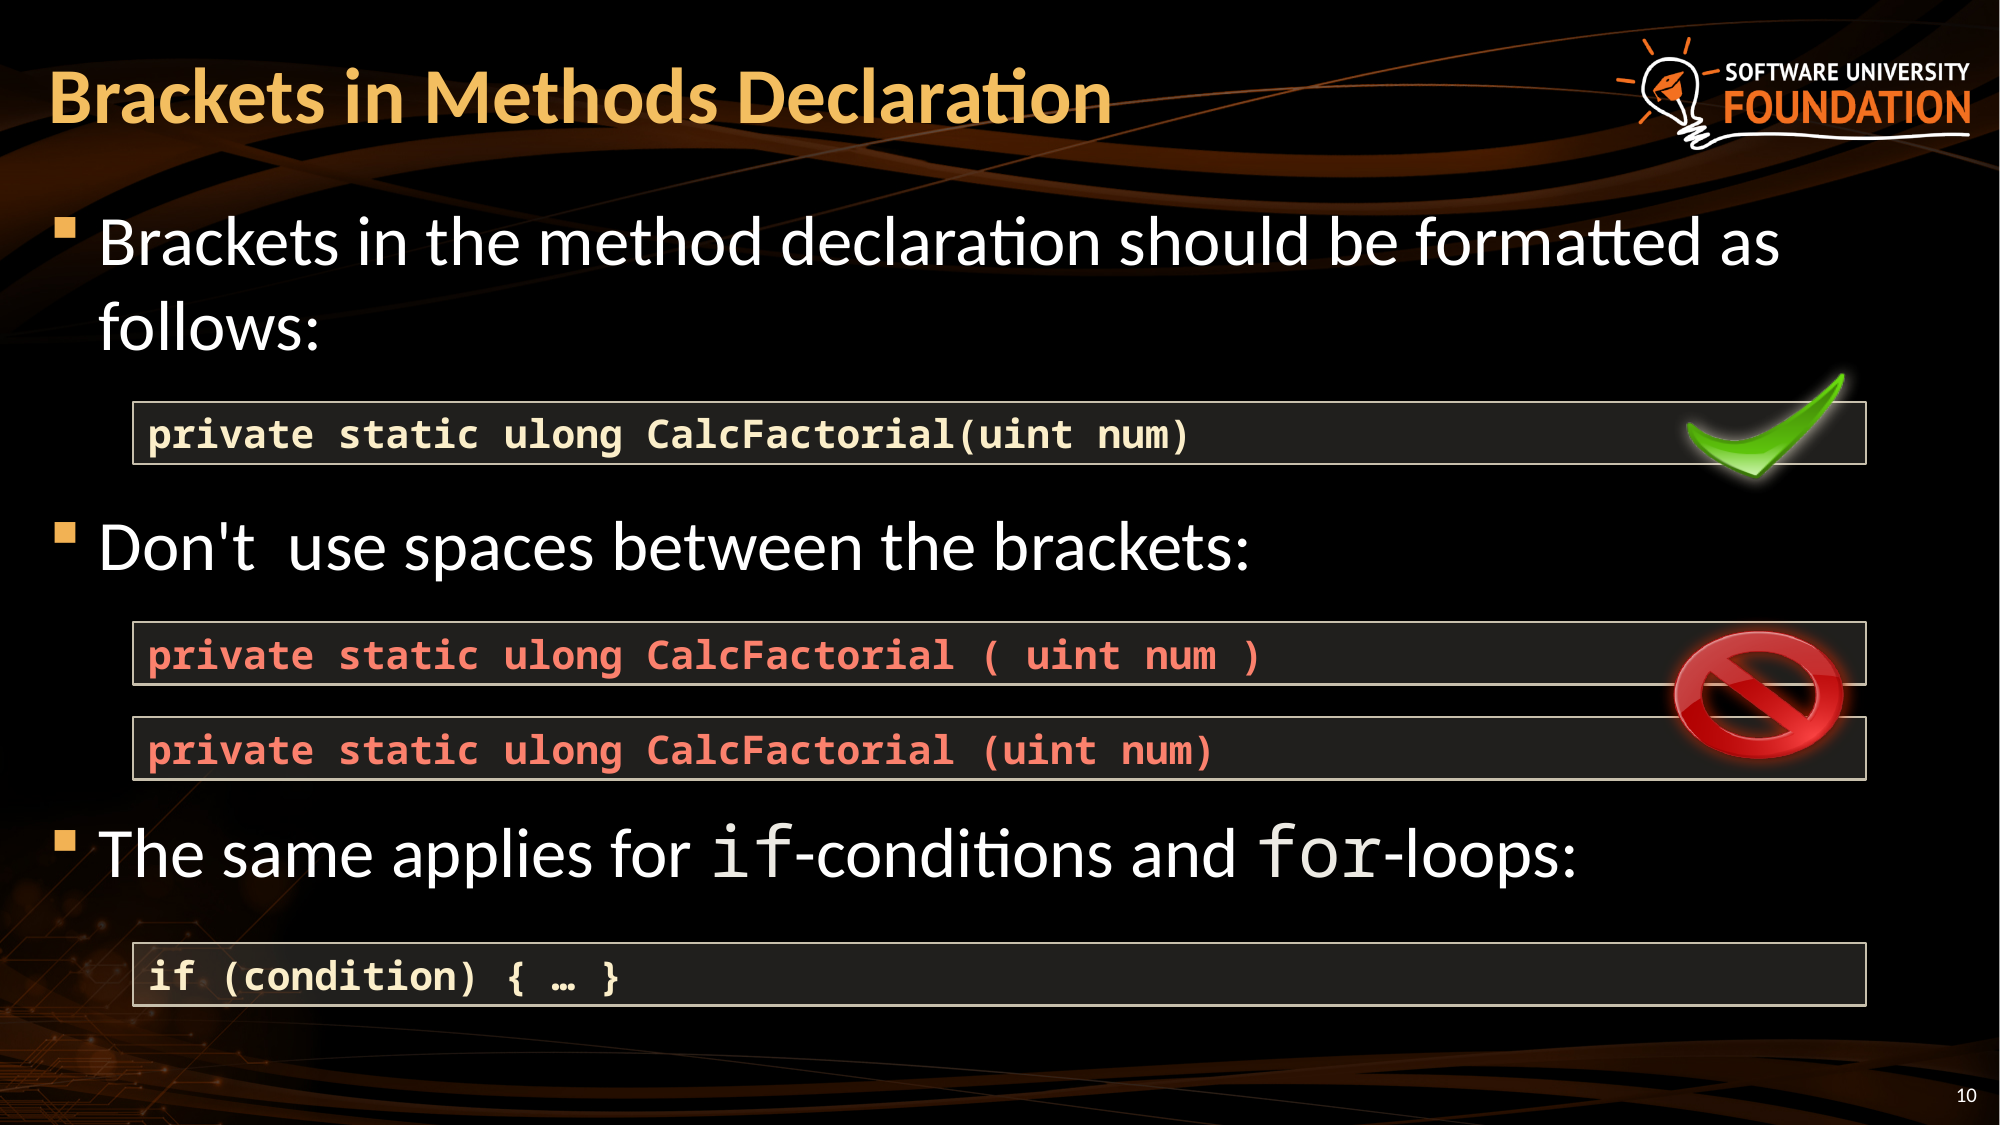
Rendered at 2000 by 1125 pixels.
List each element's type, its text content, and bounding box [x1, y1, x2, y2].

text_box private static ulong CalcFactorial (uint num) [133, 717, 1867, 780]
picture [0, 0, 2000, 1125]
text_box if (condition) { … } [133, 943, 1867, 1006]
text_box private static ulong CalcFactorial(uint num) [133, 402, 1658, 465]
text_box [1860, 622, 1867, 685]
title Brackets in Methods Declaration [30, 6, 1602, 189]
list Brackets in the method declaration should be formatted as follows: Don't use spaces between the brackets: The same applies for if-conditions and for-loops: [31, 188, 1968, 1103]
slide_number 10 [1882, 1074, 1983, 1113]
text_box private static ulong CalcFactorial ( uint num ) [133, 622, 1662, 685]
slide_number 21 [1659, 349, 1864, 402]
slide_number 21 [1659, 465, 1864, 508]
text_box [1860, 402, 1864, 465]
